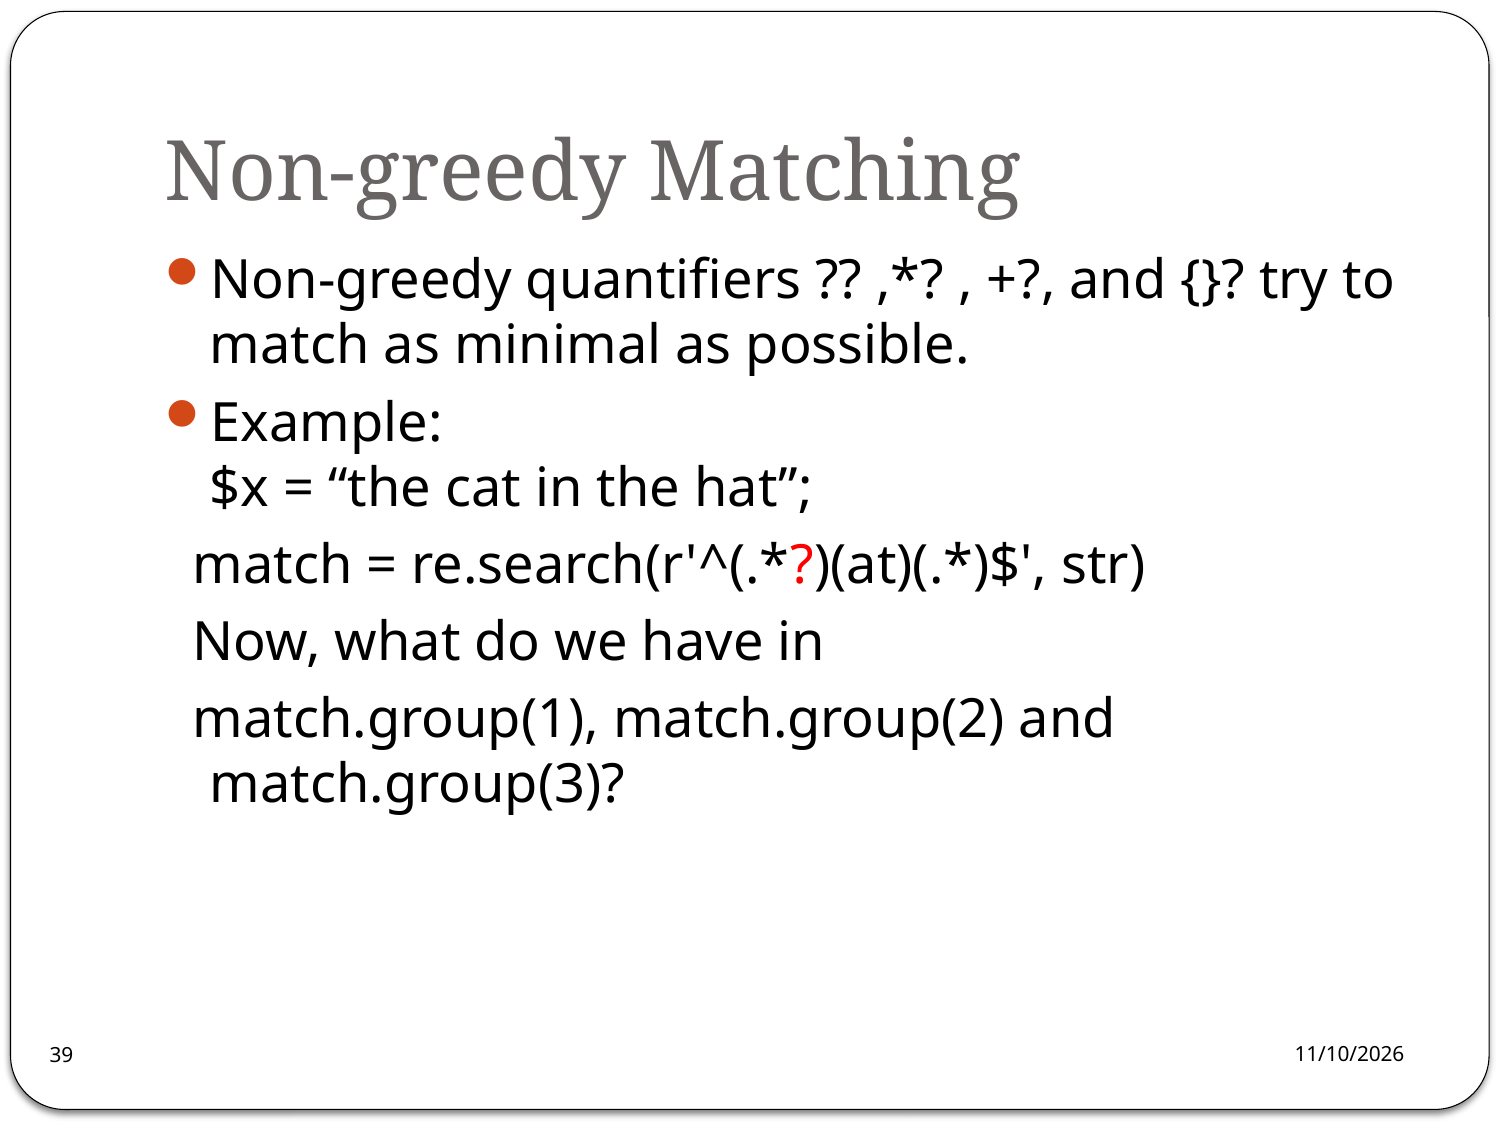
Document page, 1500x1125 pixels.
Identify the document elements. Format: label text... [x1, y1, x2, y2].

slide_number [1012, 1015, 1419, 1094]
title Non-greedy Matching [150, 45, 1425, 233]
slide_number 39 [23, 1018, 99, 1094]
list Non-greedy quantifiers ?? ,*? , +?, and {}? try to match as minimal as possible. Example: $x = “the cat in the hat”; match = re.search(r'^(.*?)(at)(.*)$', str) Now, what do we have in match.group(1), match.group(2) and match.group(3)? [150, 237, 1425, 988]
